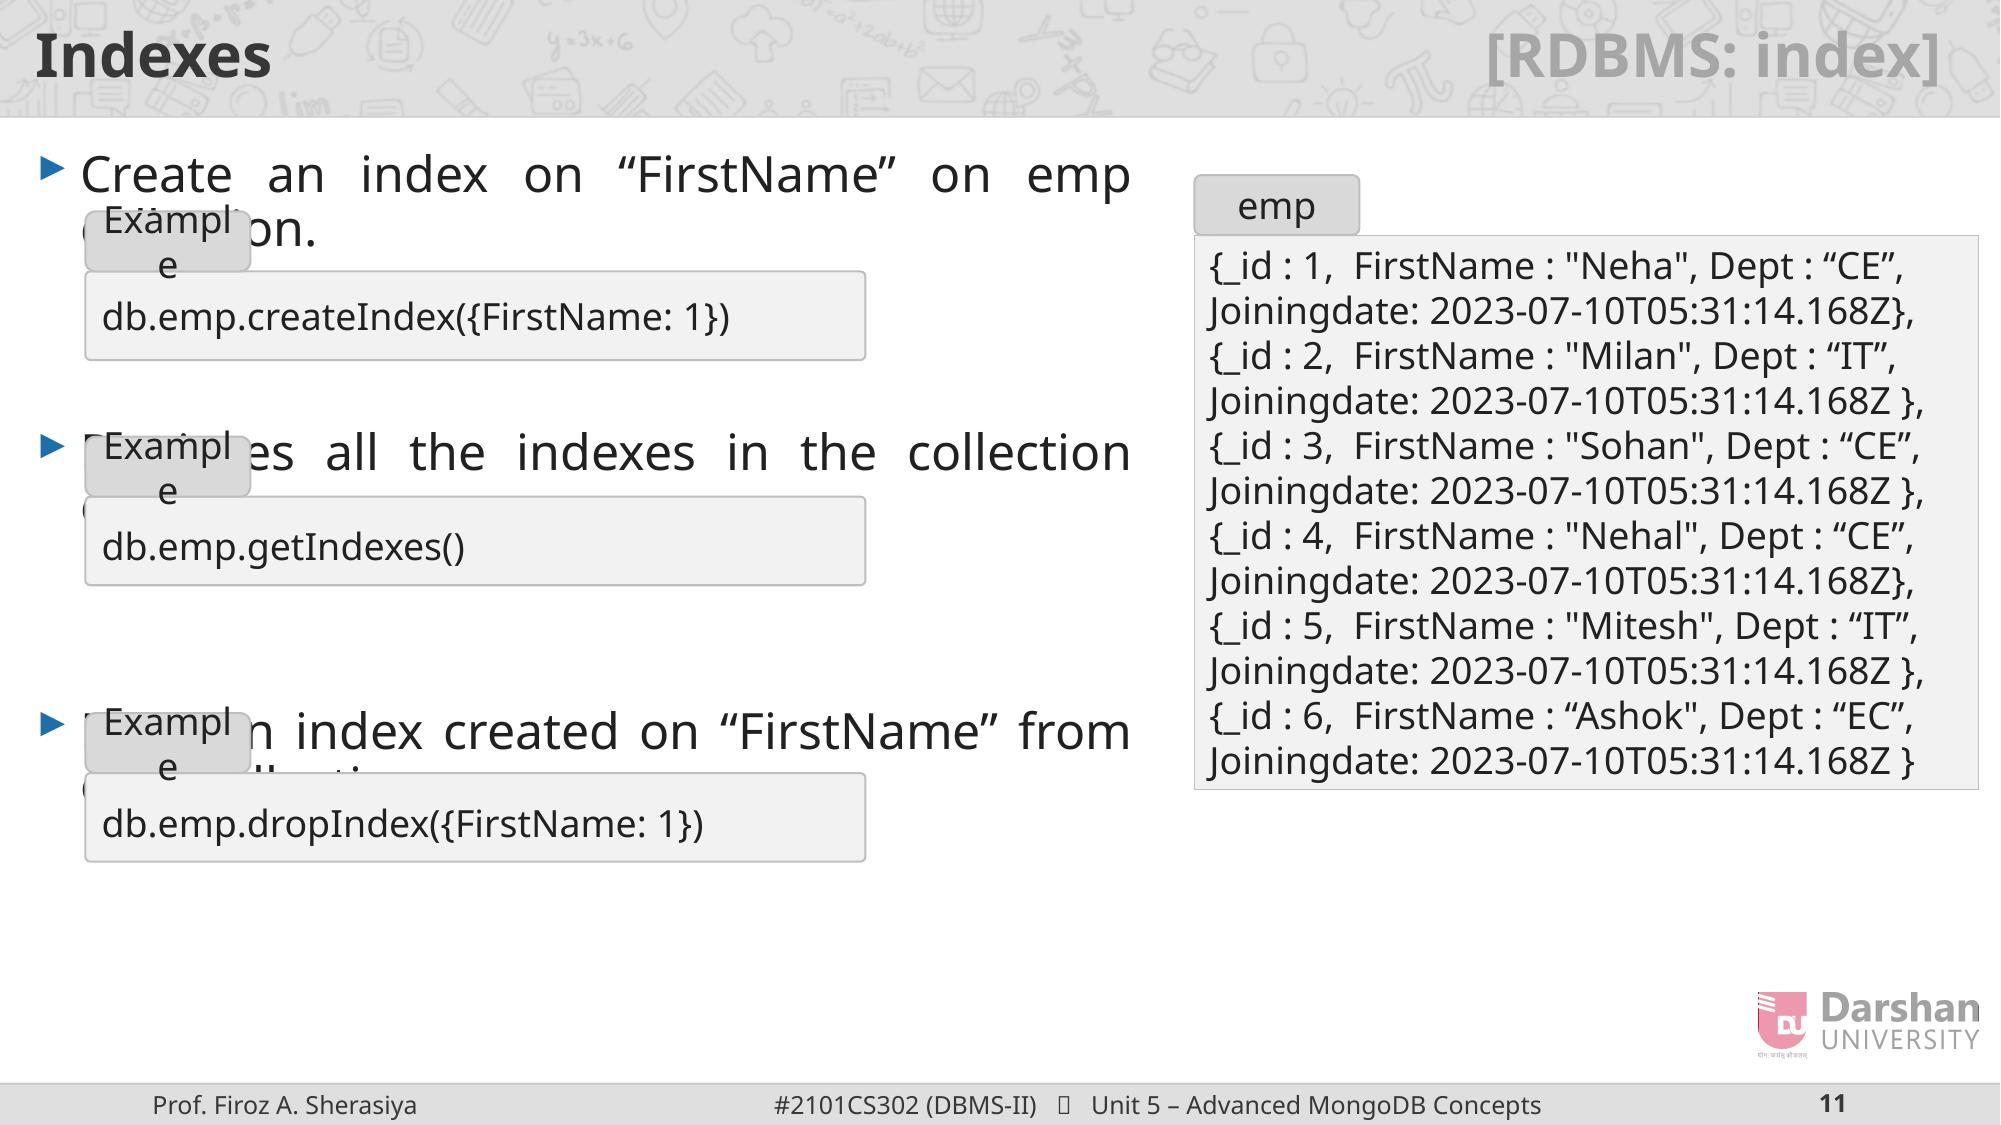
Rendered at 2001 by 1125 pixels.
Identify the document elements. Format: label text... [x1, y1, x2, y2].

text_box {_id : 1, FirstName : "Neha", Dept : “CE”, Joiningdate: 2023-07-10T05:31:14.168Z}, {_id : 2, FirstName : "Milan", Dept : “IT”, Joiningdate: 2023-07-10T05:31:14.168Z }, {_id : 3, FirstName : "Sohan", Dept : “CE”, Joiningdate: 2023-07-10T05:31:14.168Z }, {_id : 4, FirstName : "Nehal", Dept : “CE”, Joiningdate: 2023-07-10T05:31:14.168Z}, {_id : 5, FirstName : "Mitesh", Dept : “IT”, Joiningdate: 2023-07-10T05:31:14.168Z }, {_id : 6, FirstName : “Ashok", Dept : “EC”, Joiningdate: 2023-07-10T05:31:14.168Z } [1194, 235, 1979, 790]
text_box Example [84, 435, 252, 498]
title Indexes [RDBMS: index] [0, 0, 2000, 117]
text_box emp [1193, 174, 1361, 237]
text_box db.emp.createIndex({FirstName: 1}) [84, 270, 867, 362]
text_box db.emp.getIndexes() [84, 495, 867, 587]
text_box Example [84, 210, 252, 273]
text_box Example [84, 712, 252, 775]
list Create an index on “FirstName” on emp collection. Retrieves all the indexes in the collection emp. Drop an index created on “FirstName” from emp collection. [21, 141, 1148, 1059]
text_box db.emp.dropIndex({FirstName: 1}) [84, 772, 867, 863]
